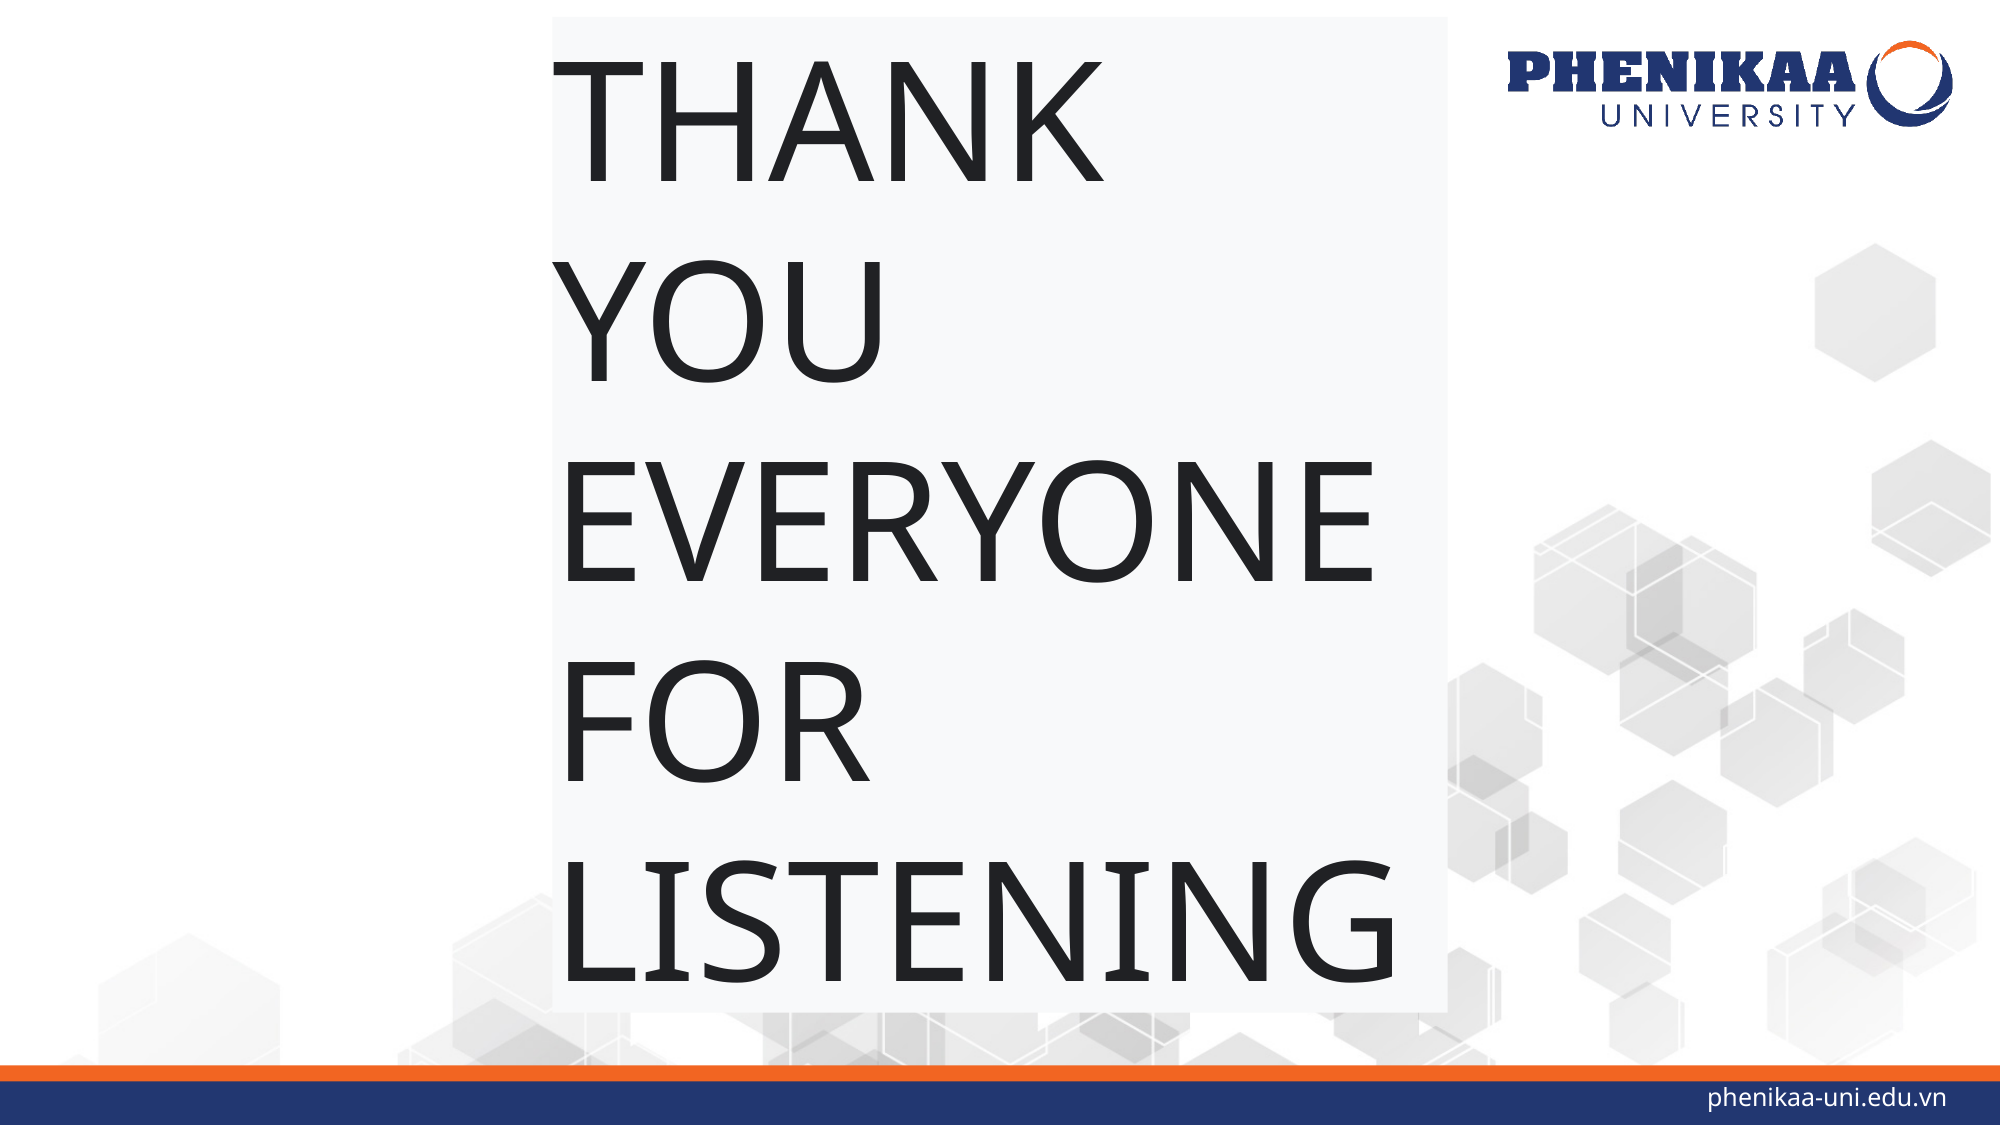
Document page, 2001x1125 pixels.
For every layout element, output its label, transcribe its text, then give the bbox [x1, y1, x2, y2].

text_box [281, 816, 1011, 1017]
picture [0, 0, 2000, 1065]
text_box THANK YOU EVERYONE FOR LISTENING [552, 16, 1448, 1013]
